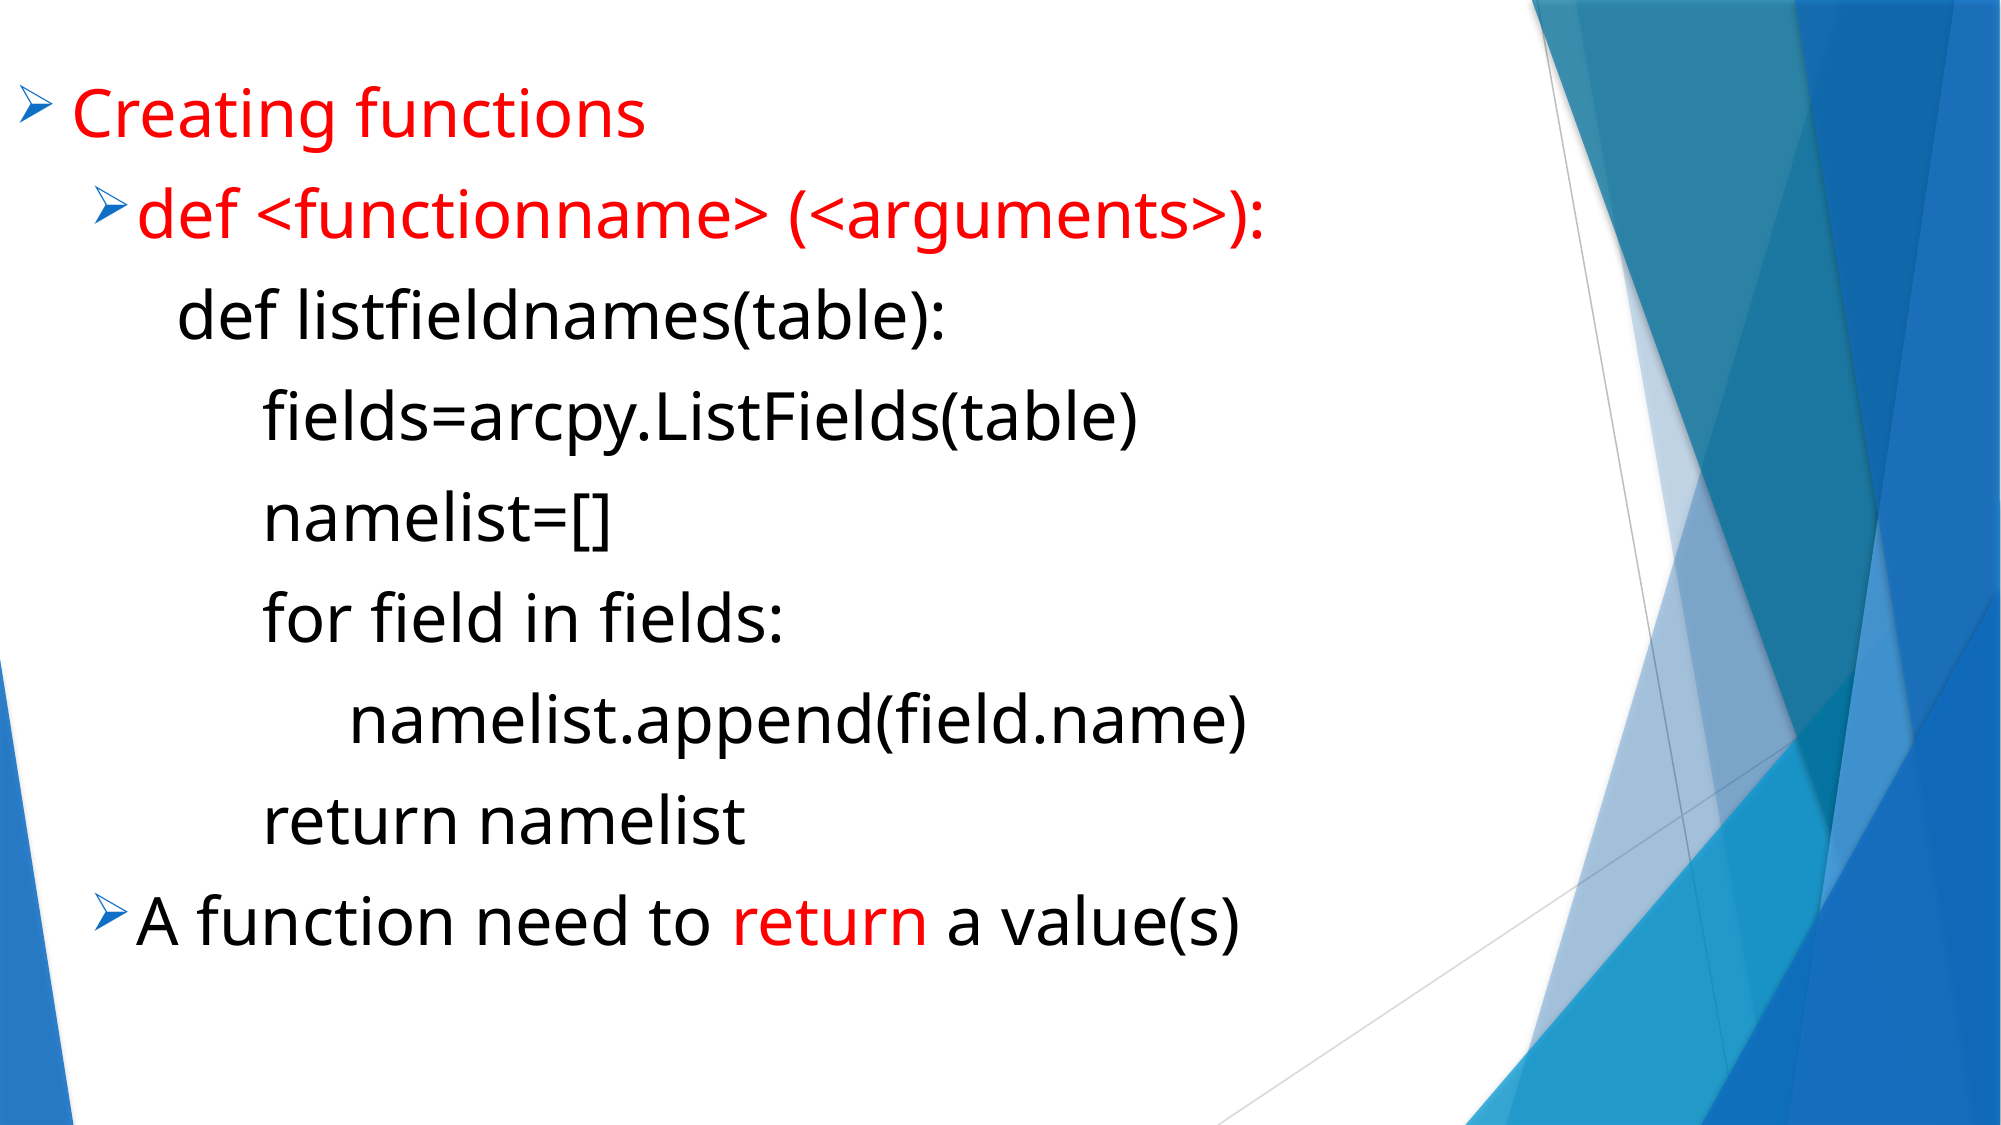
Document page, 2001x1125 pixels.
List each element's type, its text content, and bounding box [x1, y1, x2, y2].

list Creating functions def <functionname> (<arguments>): def listfieldnames(table): fields=arcpy.ListFields(table) namelist=[] for field in fields: namelist.append(field.name) return namelist A function need to return a value(s) [0, 63, 1951, 1125]
